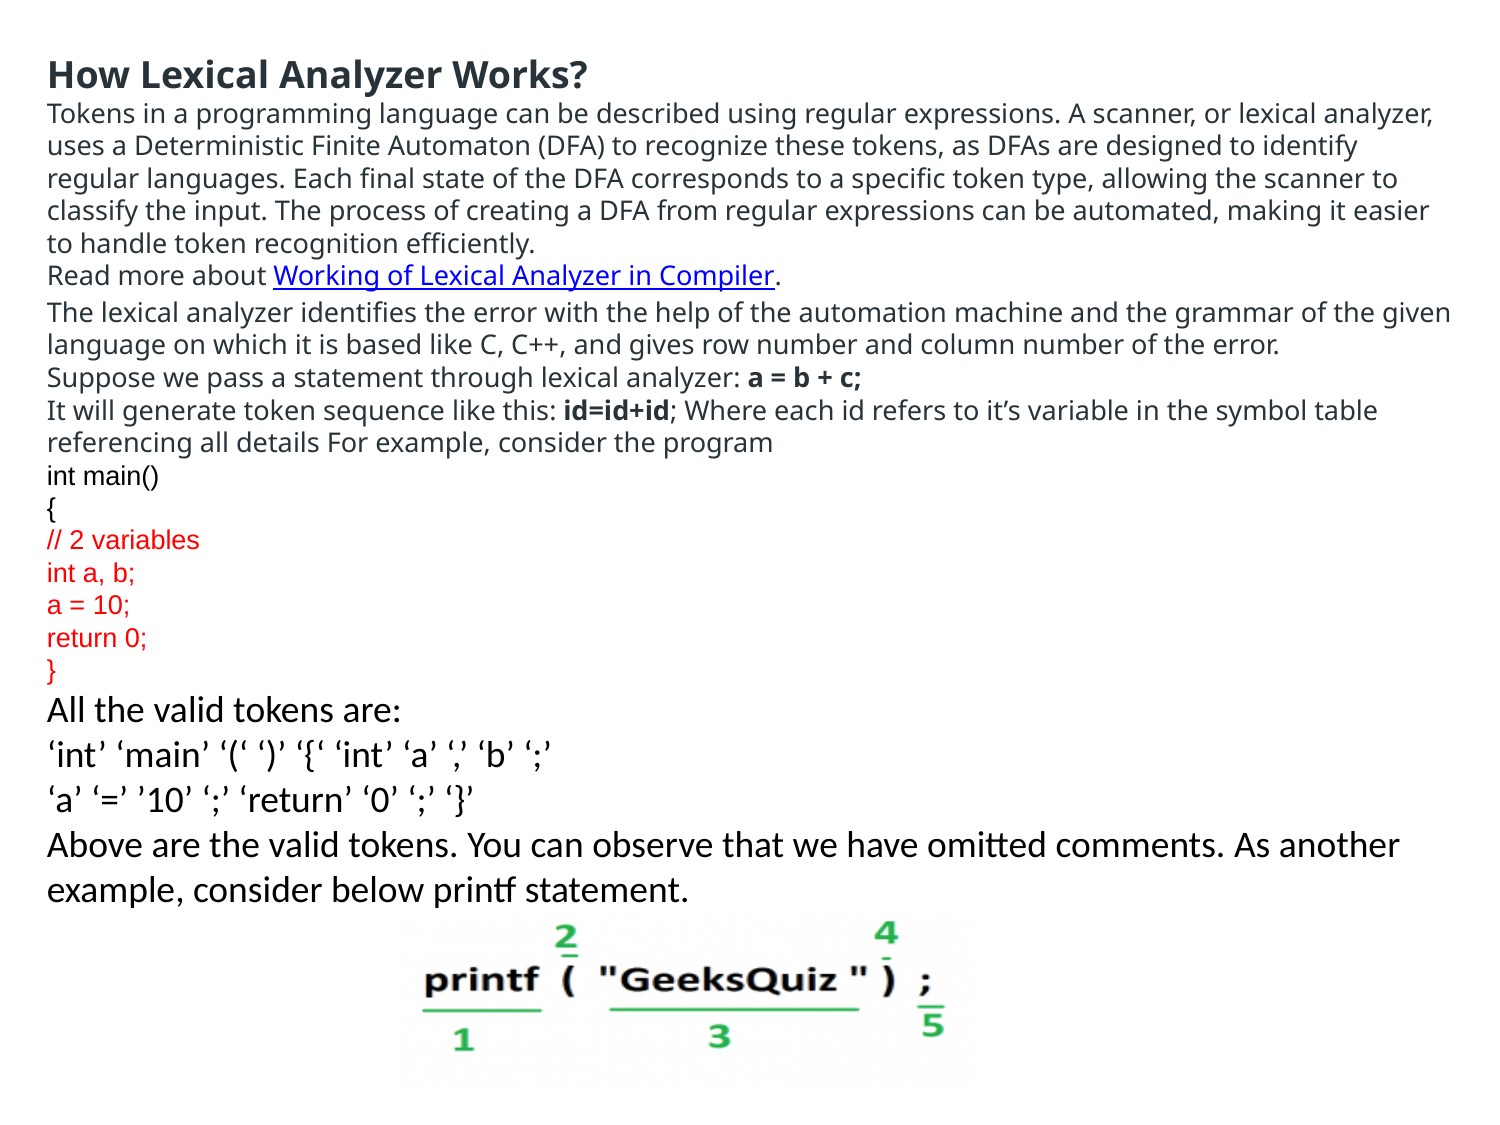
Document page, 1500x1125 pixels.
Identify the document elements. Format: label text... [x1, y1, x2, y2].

picture [398, 913, 973, 1088]
text_box How Lexical Analyzer Works? Tokens in a programming language can be described using regular expressions. A scanner, or lexical analyzer, uses a Deterministic Finite Automaton (DFA) to recognize these tokens, as DFAs are designed to identify regular languages. Each final state of the DFA corresponds to a specific token type, allowing the scanner to classify the input. The process of creating a DFA from regular expressions can be automated, making it easier to handle token recognition efficiently. Read more about Working of Lexical Analyzer in Compiler. The lexical analyzer identifies the error with the help of the automation machine and the grammar of the given language on which it is based like C, C++, and gives row number and column number of the error. Suppose we pass a statement through lexical analyzer: a = b + c; It will generate token sequence like this: id=id+id; Where each id refers to it’s variable in the symbol table referencing all details For example, consider the program int main() { // 2 variables int a, b; a = 10; return 0; } All the valid tokens are: ‘int’ ‘main’ ‘(‘ ‘)’ ‘{‘ ‘int’ ‘a’ ‘,’ ‘b’ ‘;’ ‘a’ ‘=’ ’10’ ‘;’ ‘return’ ‘0’ ‘;’ ‘}’ Above are the valid tokens. You can observe that we have omitted comments. As another example, consider below printf statement. [46, 51, 1454, 1041]
